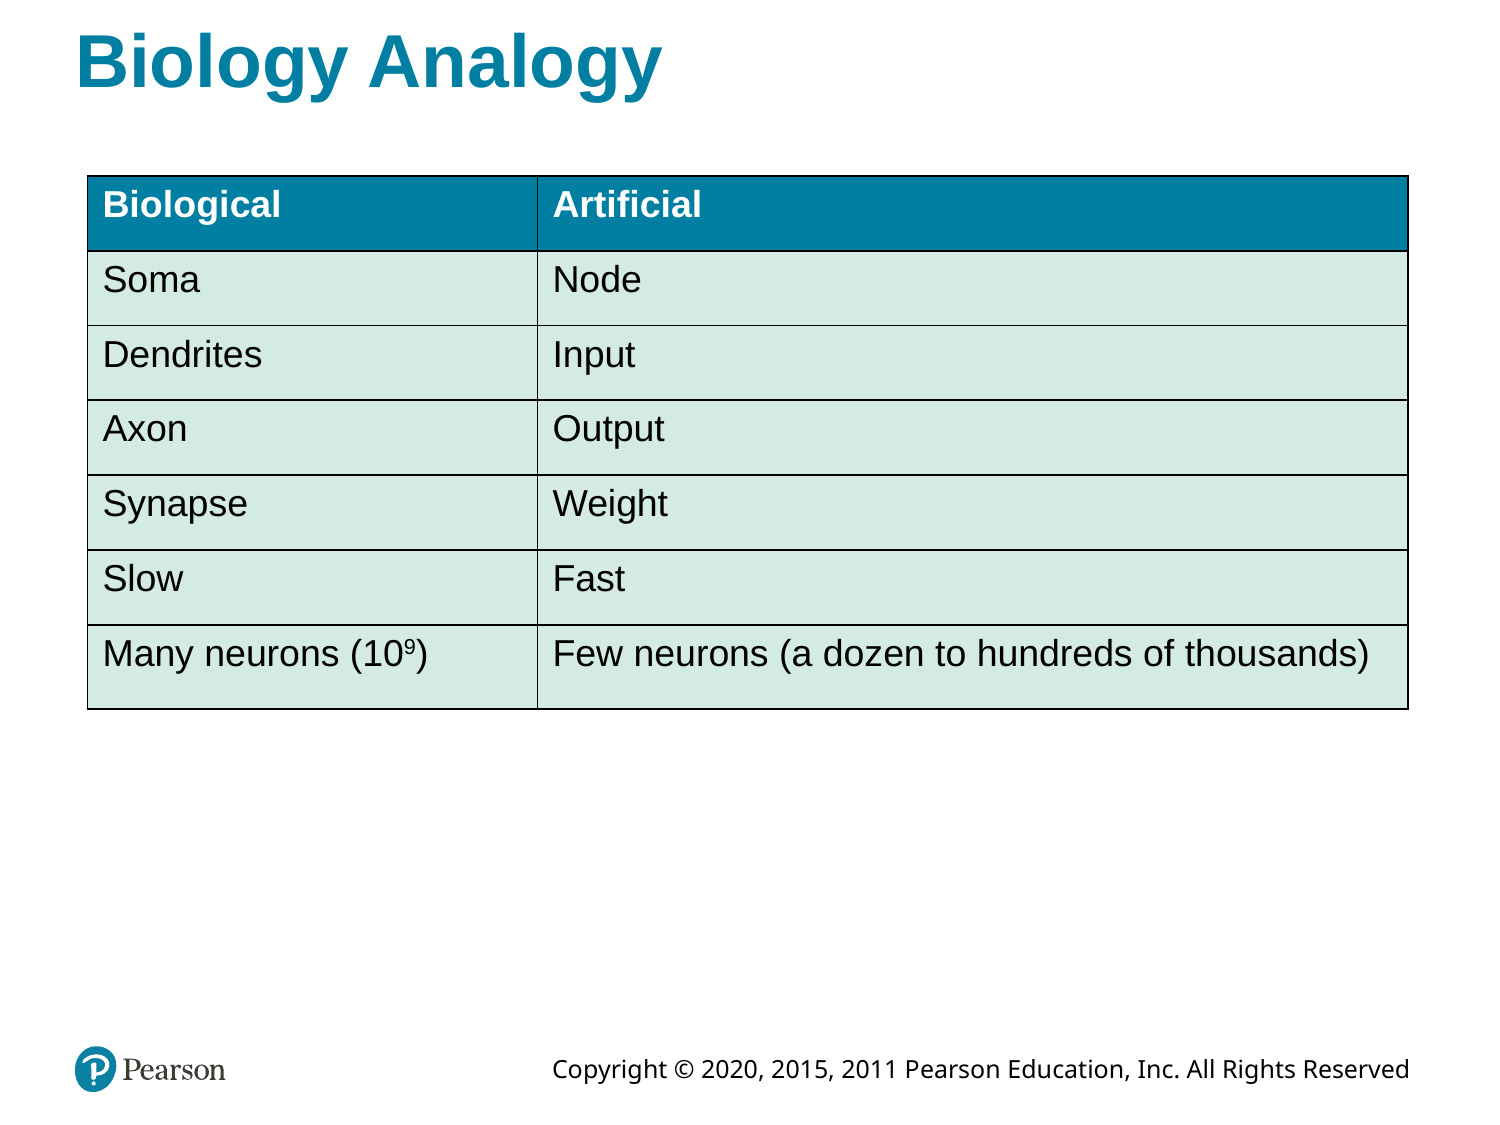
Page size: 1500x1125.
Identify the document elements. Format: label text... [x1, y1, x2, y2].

table_cell Node [538, 252, 1407, 325]
table_cell Output [538, 401, 1407, 474]
table_cell Dendrites [88, 326, 537, 399]
table_cell Fast [538, 551, 1407, 624]
table_cell Input [538, 326, 1407, 399]
table_cell Weight [538, 476, 1407, 549]
table_header Artificial [538, 177, 1407, 250]
table_cell Few neurons (a dozen to hundreds of thousands) [538, 626, 1407, 708]
table_cell Slow [88, 551, 537, 624]
table_cell Synapse [88, 476, 537, 549]
table_header Biological [88, 177, 537, 250]
title Biology Analogy [75, 0, 1413, 103]
table_cell Many neurons (109) [88, 626, 537, 708]
table_cell Soma [88, 252, 537, 325]
table_cell Axon [88, 401, 537, 474]
